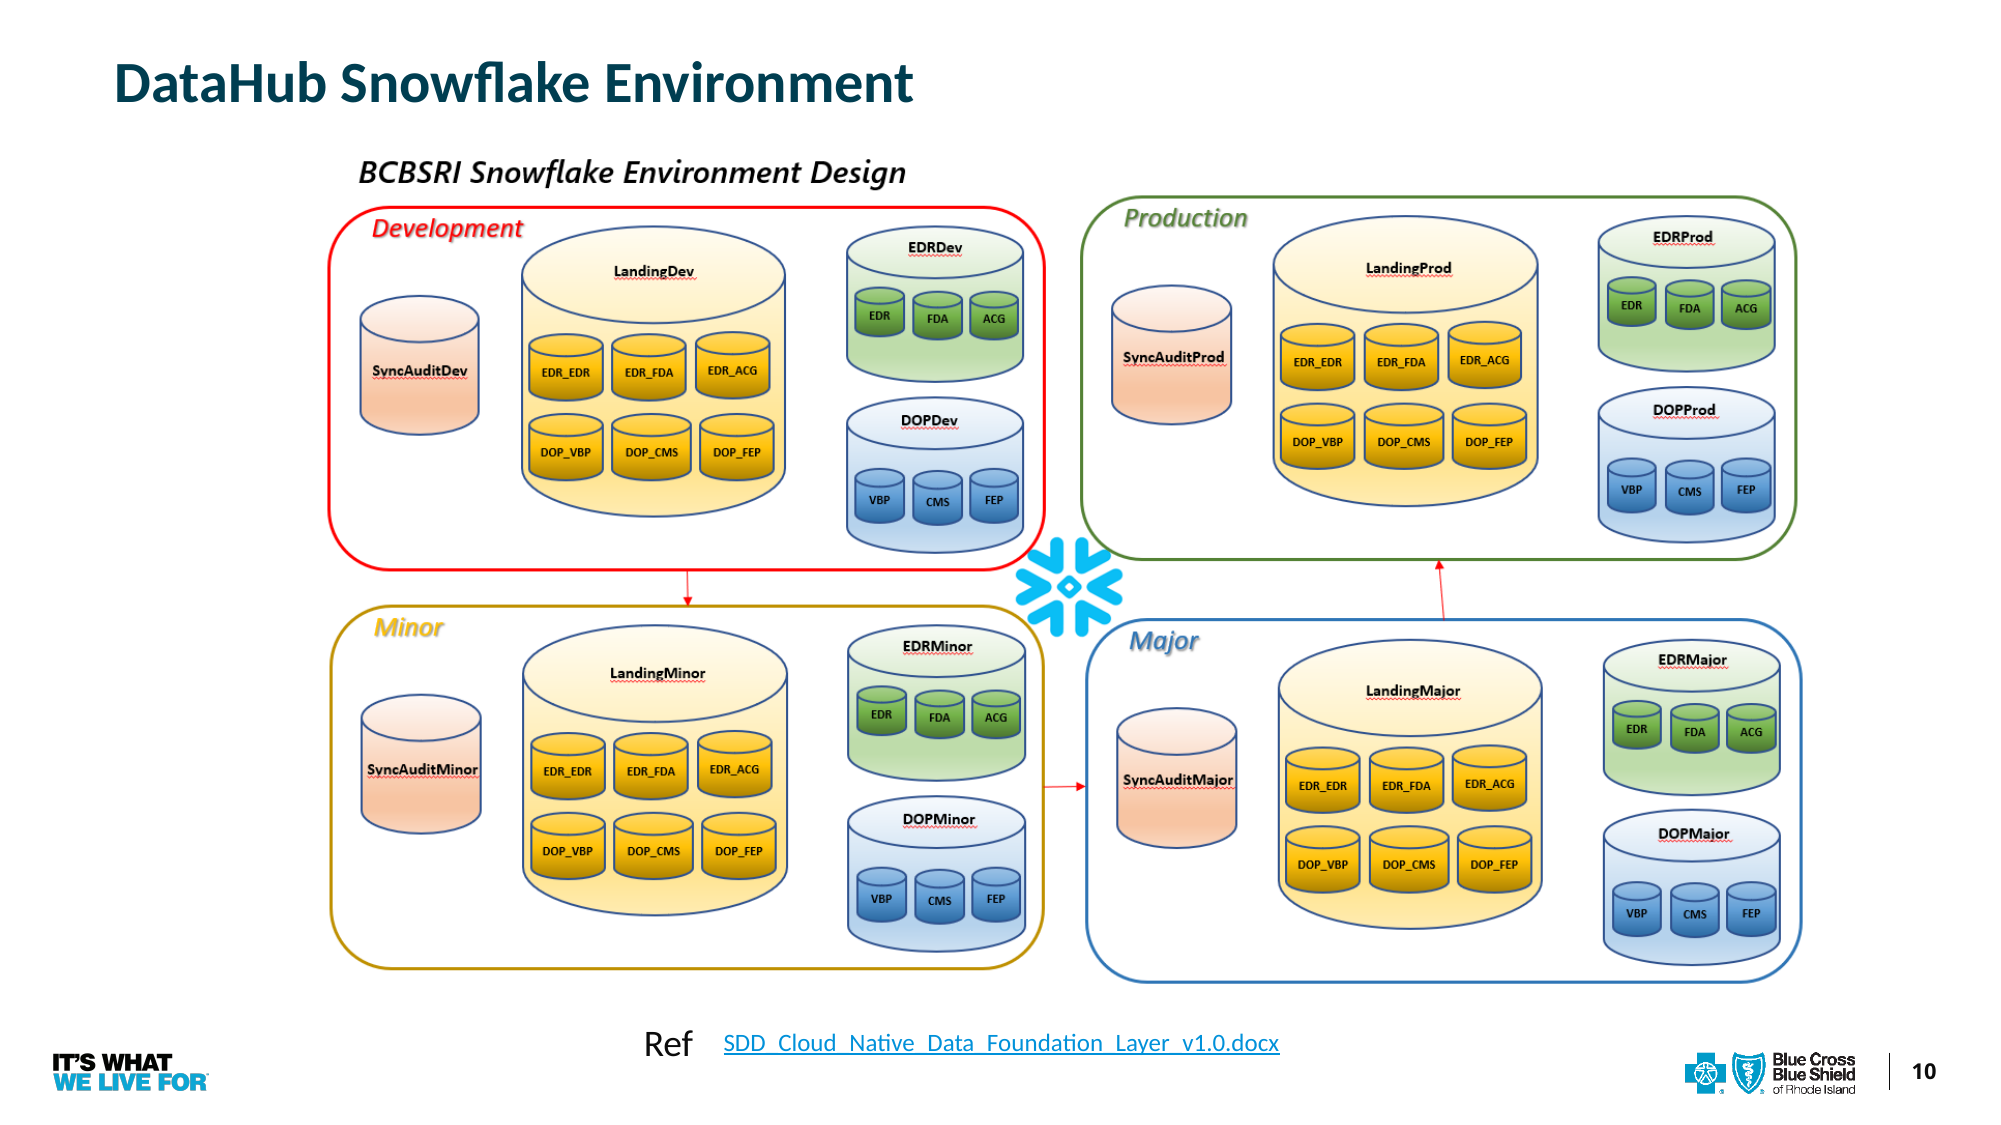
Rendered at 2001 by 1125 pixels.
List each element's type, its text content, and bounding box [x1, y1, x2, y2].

picture [314, 154, 1814, 991]
picture [1752, 1052, 1855, 1094]
picture [1716, 1052, 1745, 1094]
text_box SDD_Cloud_Native_Data_Foundation_Layer_v1.0.docx [709, 1019, 1709, 1064]
picture [1744, 1063, 1752, 1078]
slide_number 10 [1862, 1042, 1952, 1103]
picture [1685, 1083, 1696, 1094]
text_box DataHub Snowflake Environment [99, 45, 963, 126]
text_box Ref [628, 1011, 709, 1072]
